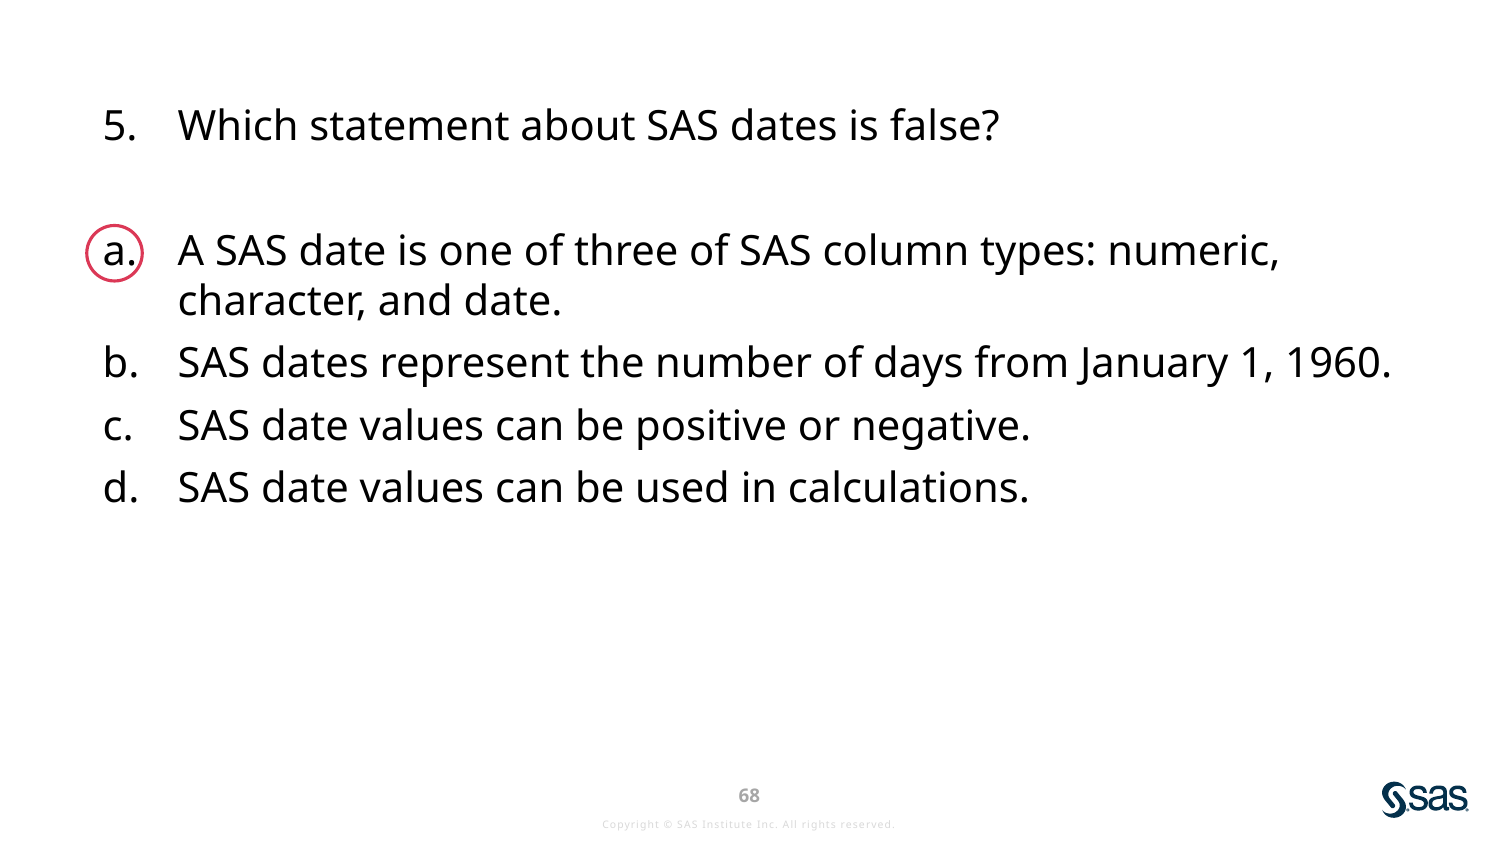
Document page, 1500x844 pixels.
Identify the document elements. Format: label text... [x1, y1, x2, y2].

list Which statement about SAS dates is false? A SAS date is one of three of SAS column types: numeric, character, and date. SAS dates represent the number of days from January 1, 1960. SAS date values can be positive or negative. SAS date values can be used in calculations. [102, 98, 1398, 696]
text_box [84, 226, 102, 281]
